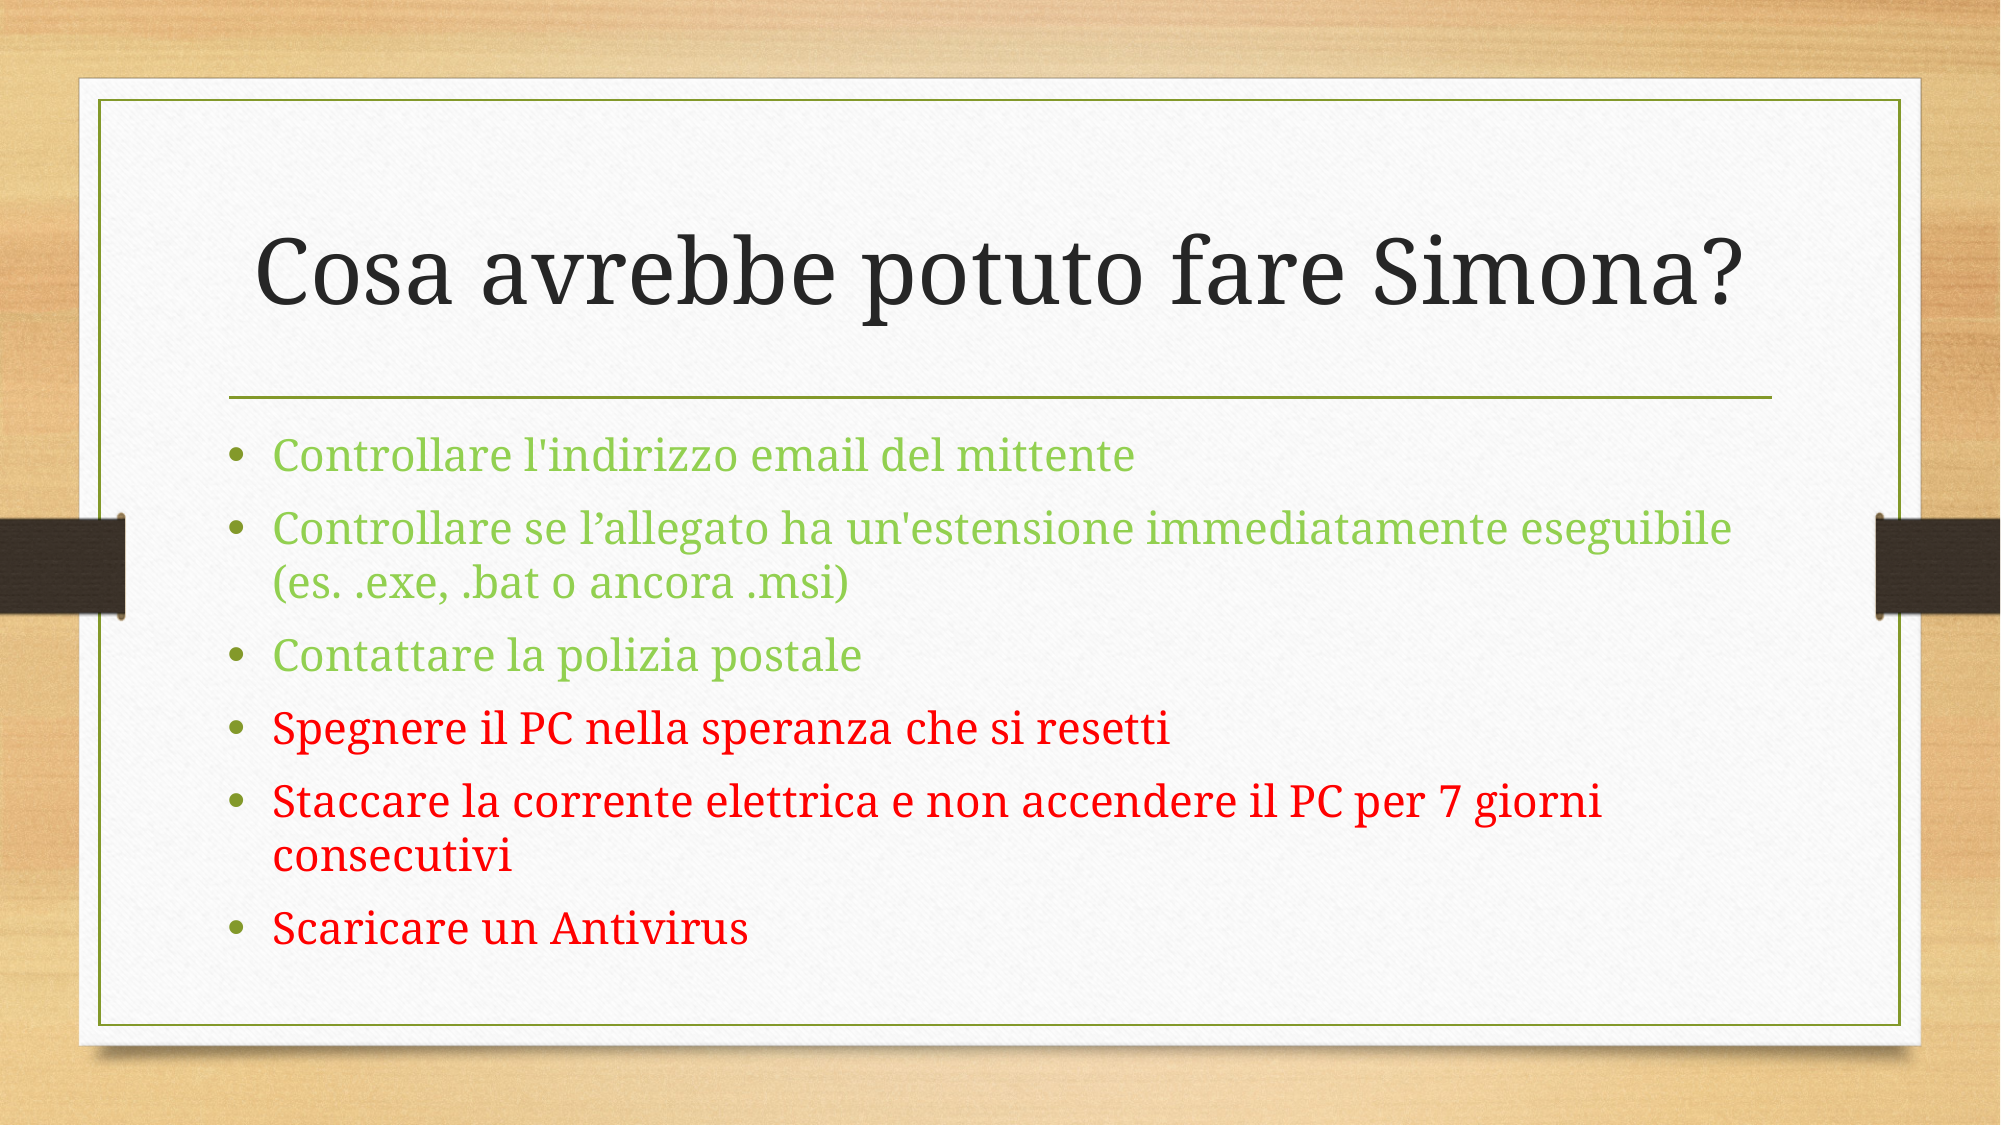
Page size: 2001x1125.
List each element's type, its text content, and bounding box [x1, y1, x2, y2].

list Controllare l'indirizzo email del mittente Controllare se l’allegato ha un'estensione immediatamente eseguibile (es. .exe, .bat o ancora .msi) Contattare la polizia postale Spegnere il PC nella speranza che si resetti Staccare la corrente elettrica e non accendere il PC per 7 giorni consecutivi Scaricare un Antivirus [212, 419, 1788, 964]
title Cosa avrebbe potuto fare Simona? [212, 161, 1788, 375]
picture [0, 0, 2001, 1125]
